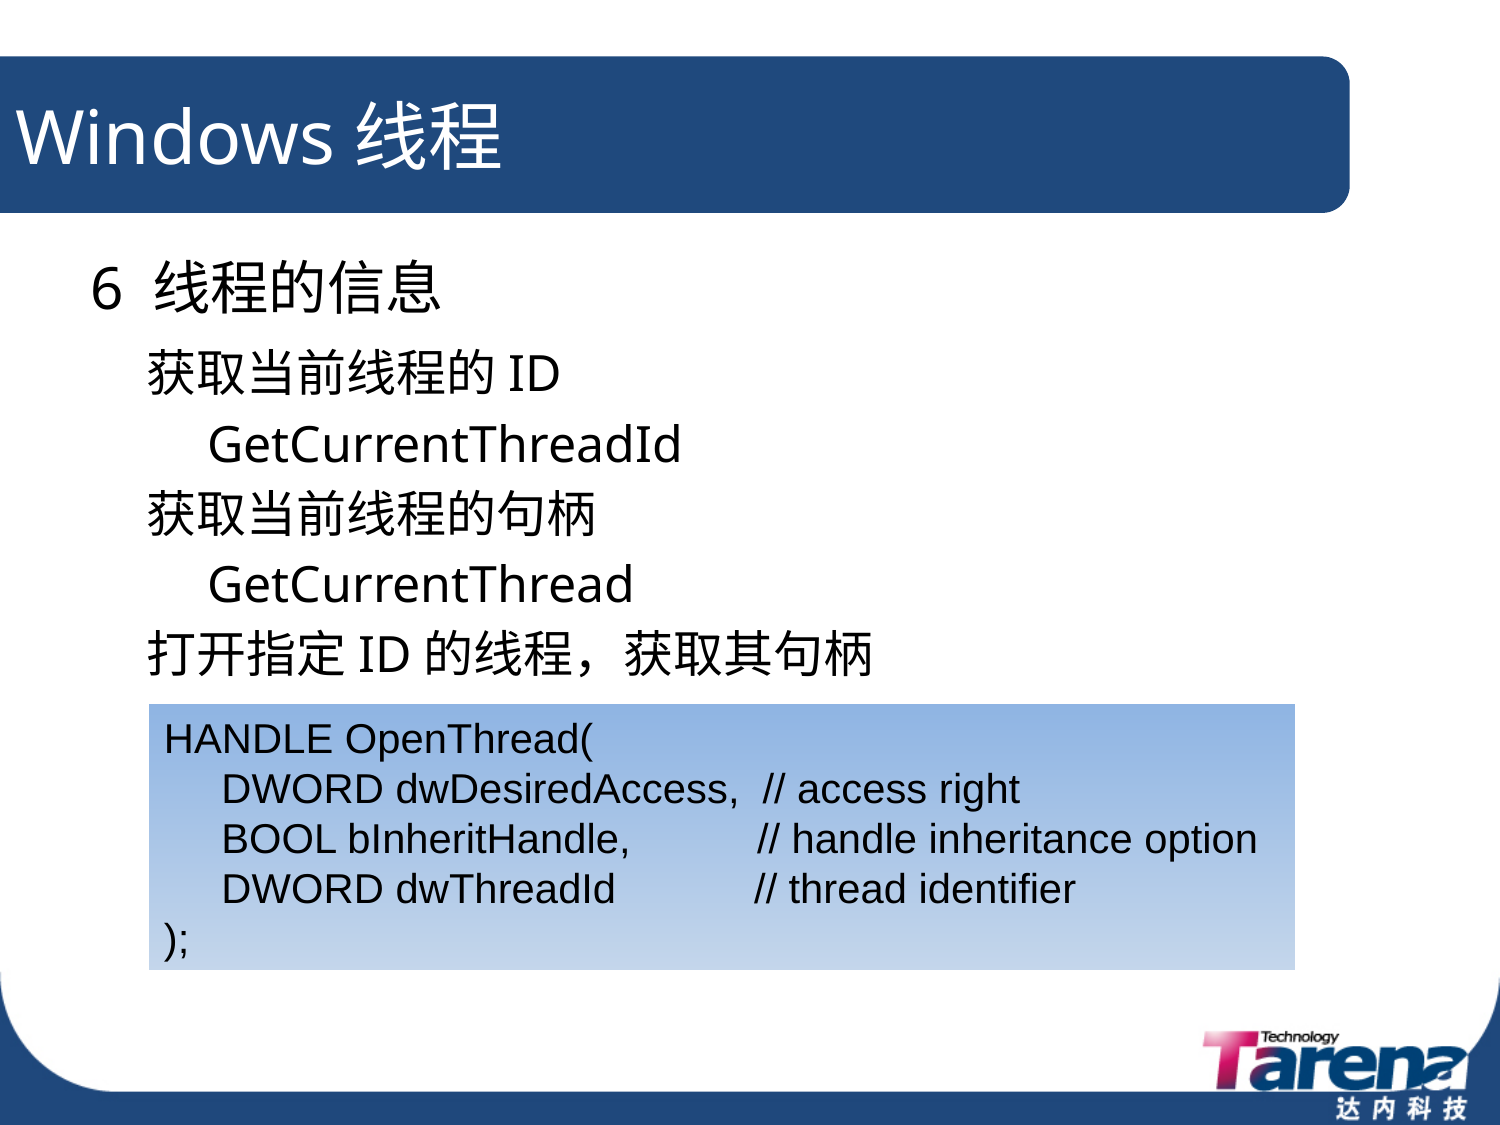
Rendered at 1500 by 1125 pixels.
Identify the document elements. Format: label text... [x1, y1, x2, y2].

title Windows线程 [0, 58, 1346, 212]
text_box HANDLE OpenThread( DWORD dwDesiredAccess, // access right BOOL bInheritHandle, // handle inheritance option DWORD dwThreadId // thread identifier ); [149, 704, 1295, 970]
list 6 线程的信息 获取当前线程的ID GetCurrentThreadId 获取当前线程的句柄 GetCurrentThread 打开指定ID的线程，获取其句柄 [74, 243, 1426, 1006]
picture [0, 0, 1500, 1125]
